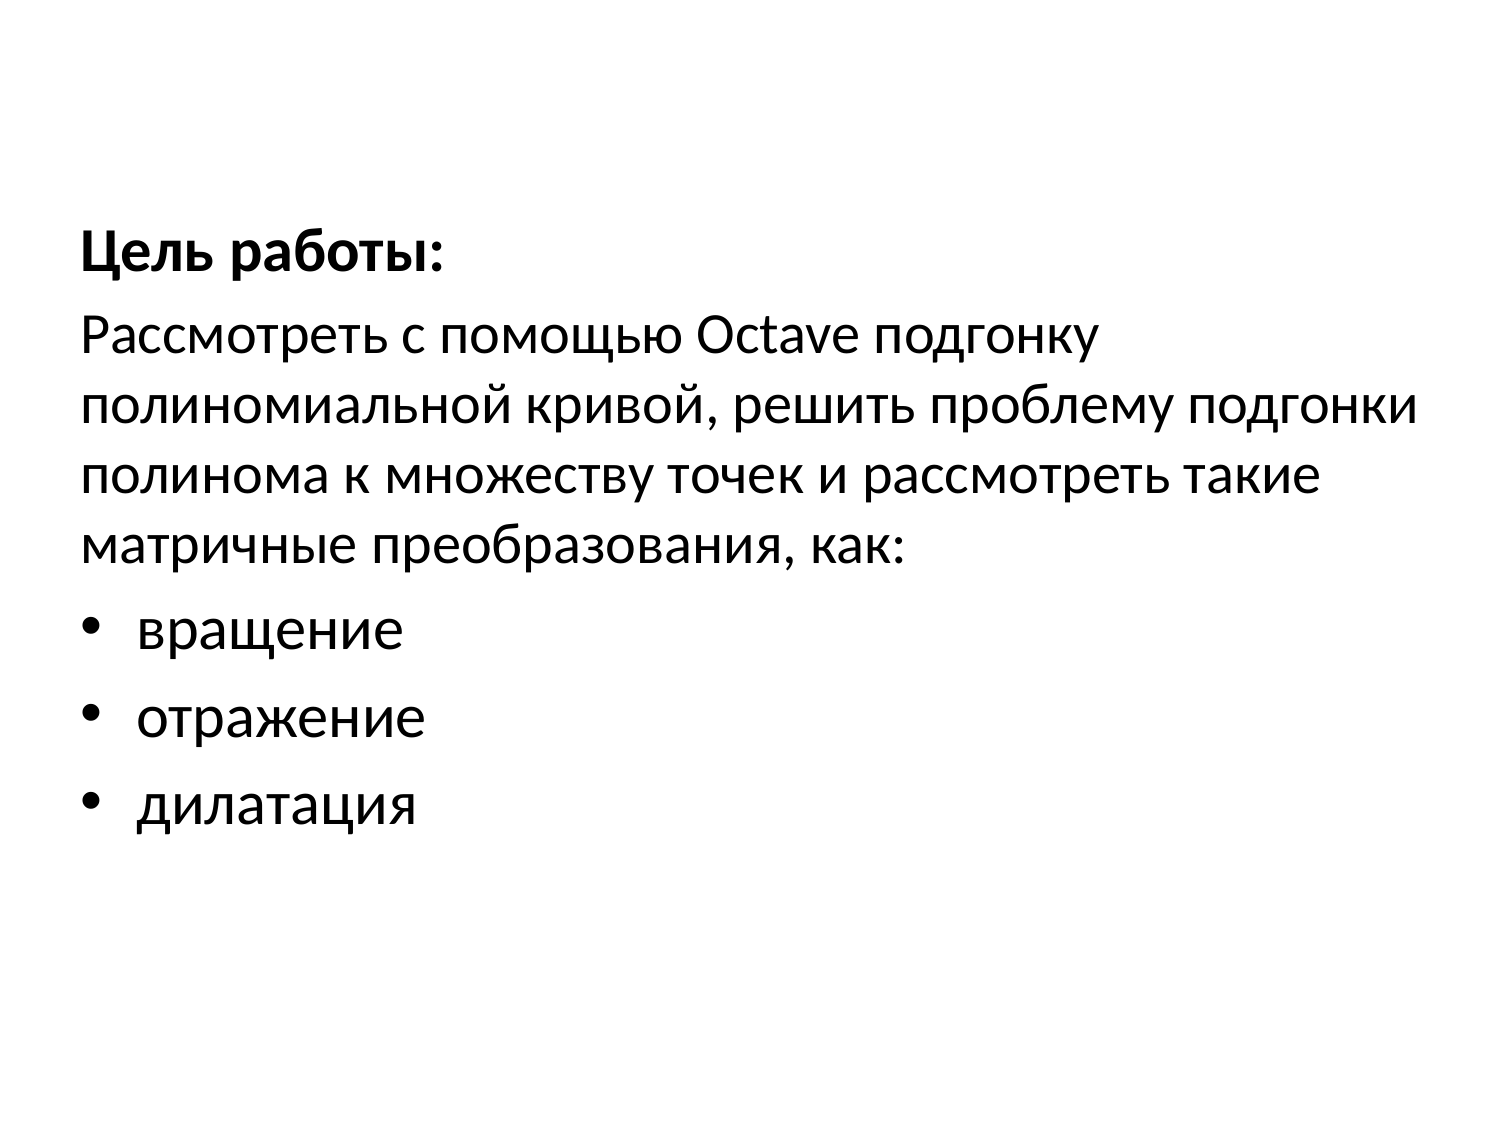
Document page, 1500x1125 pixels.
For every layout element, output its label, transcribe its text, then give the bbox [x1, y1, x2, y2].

list Цель работы: Рассмотреть с помощью Octave подгонку полиномиальной кривой, решить проблему подгонки полинома к множеству точек и рассмотреть такие матричные преобразования, как: вращение отражение дилатация [64, 113, 1471, 988]
